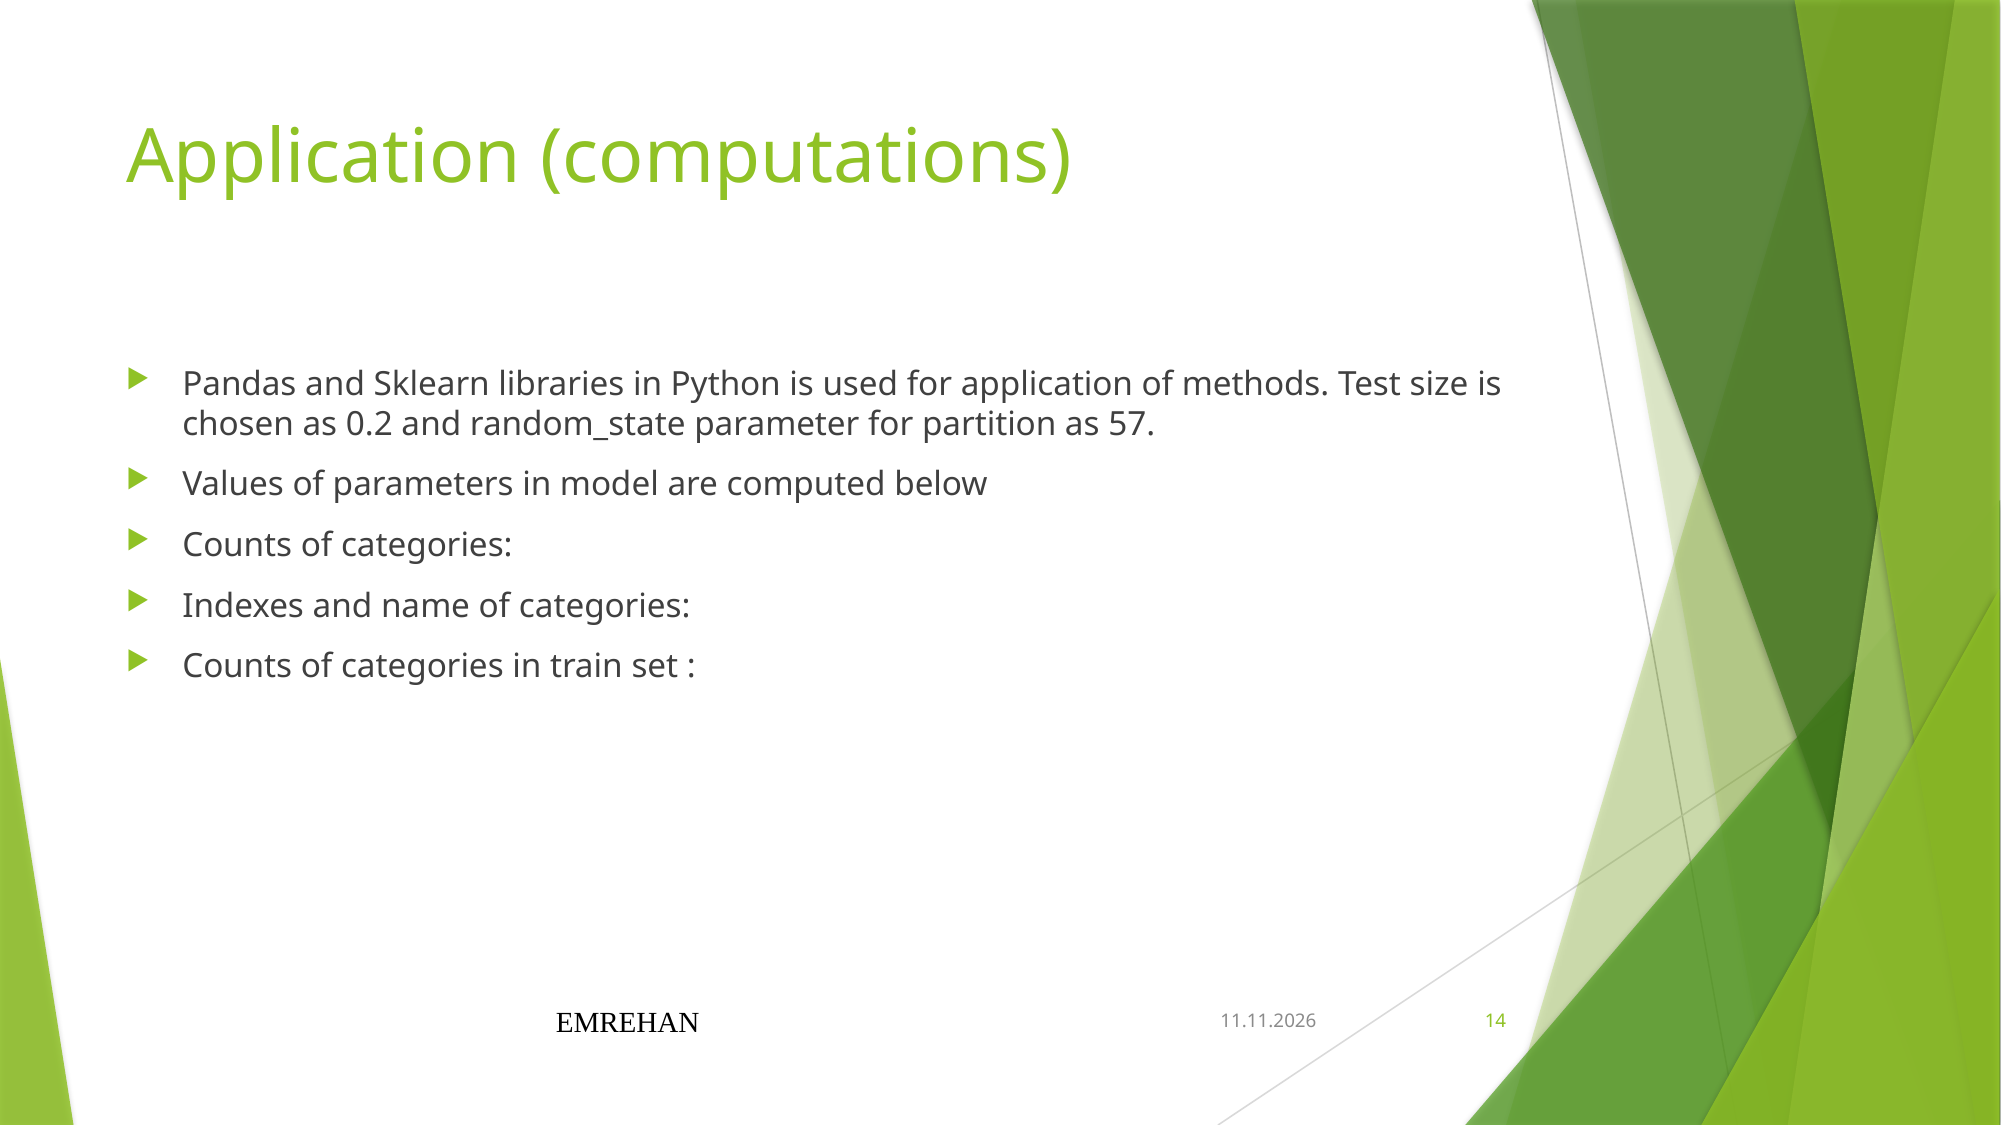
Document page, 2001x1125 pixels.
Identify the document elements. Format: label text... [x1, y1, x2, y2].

title Application (computations) [111, 99, 1522, 317]
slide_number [1181, 991, 1332, 1051]
footer EMREHAN [111, 991, 1145, 1051]
slide_number 14 [1409, 991, 1522, 1051]
